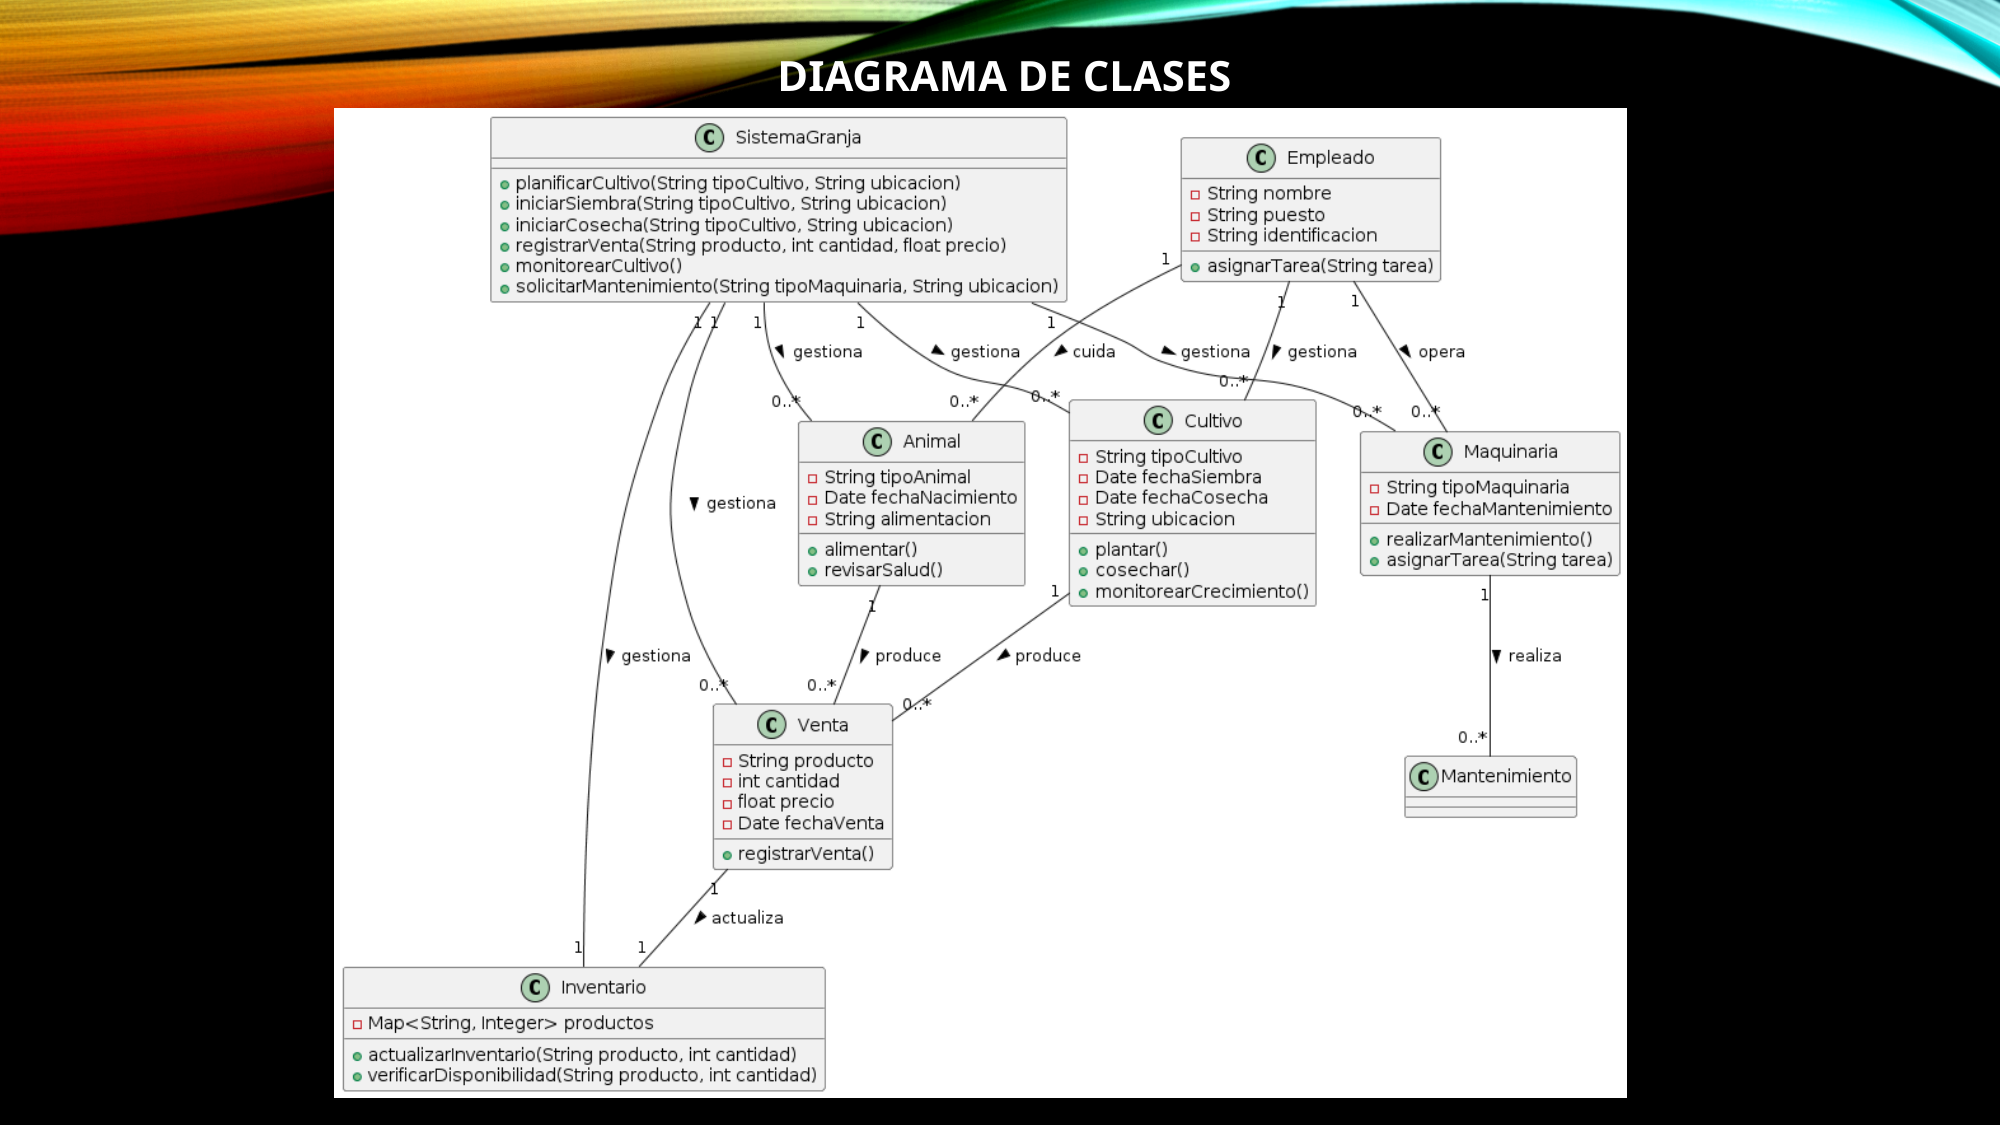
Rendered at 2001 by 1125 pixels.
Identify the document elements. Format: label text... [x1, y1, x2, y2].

picture [0, 0, 2000, 1098]
text_box Diagrama de clases [717, 0, 1247, 108]
